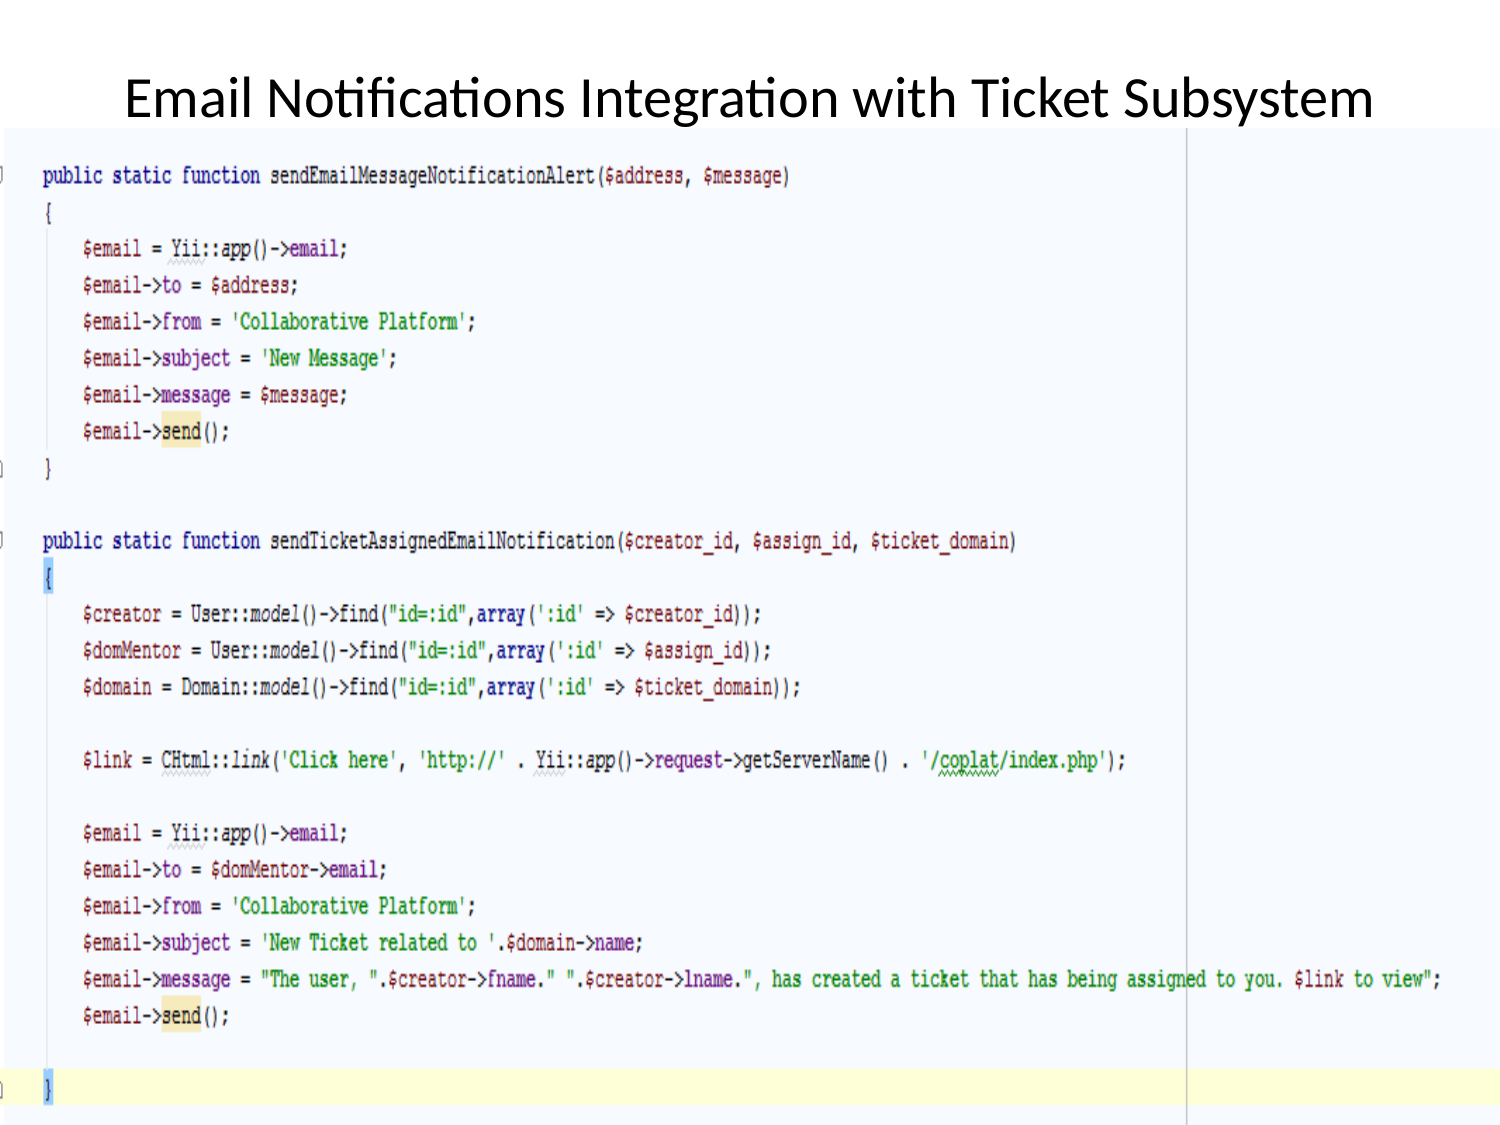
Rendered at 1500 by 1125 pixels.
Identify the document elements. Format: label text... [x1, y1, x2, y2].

title Email Notifications Integration with Ticket Subsystem [75, 45, 1425, 126]
picture [0, 128, 1500, 1125]
